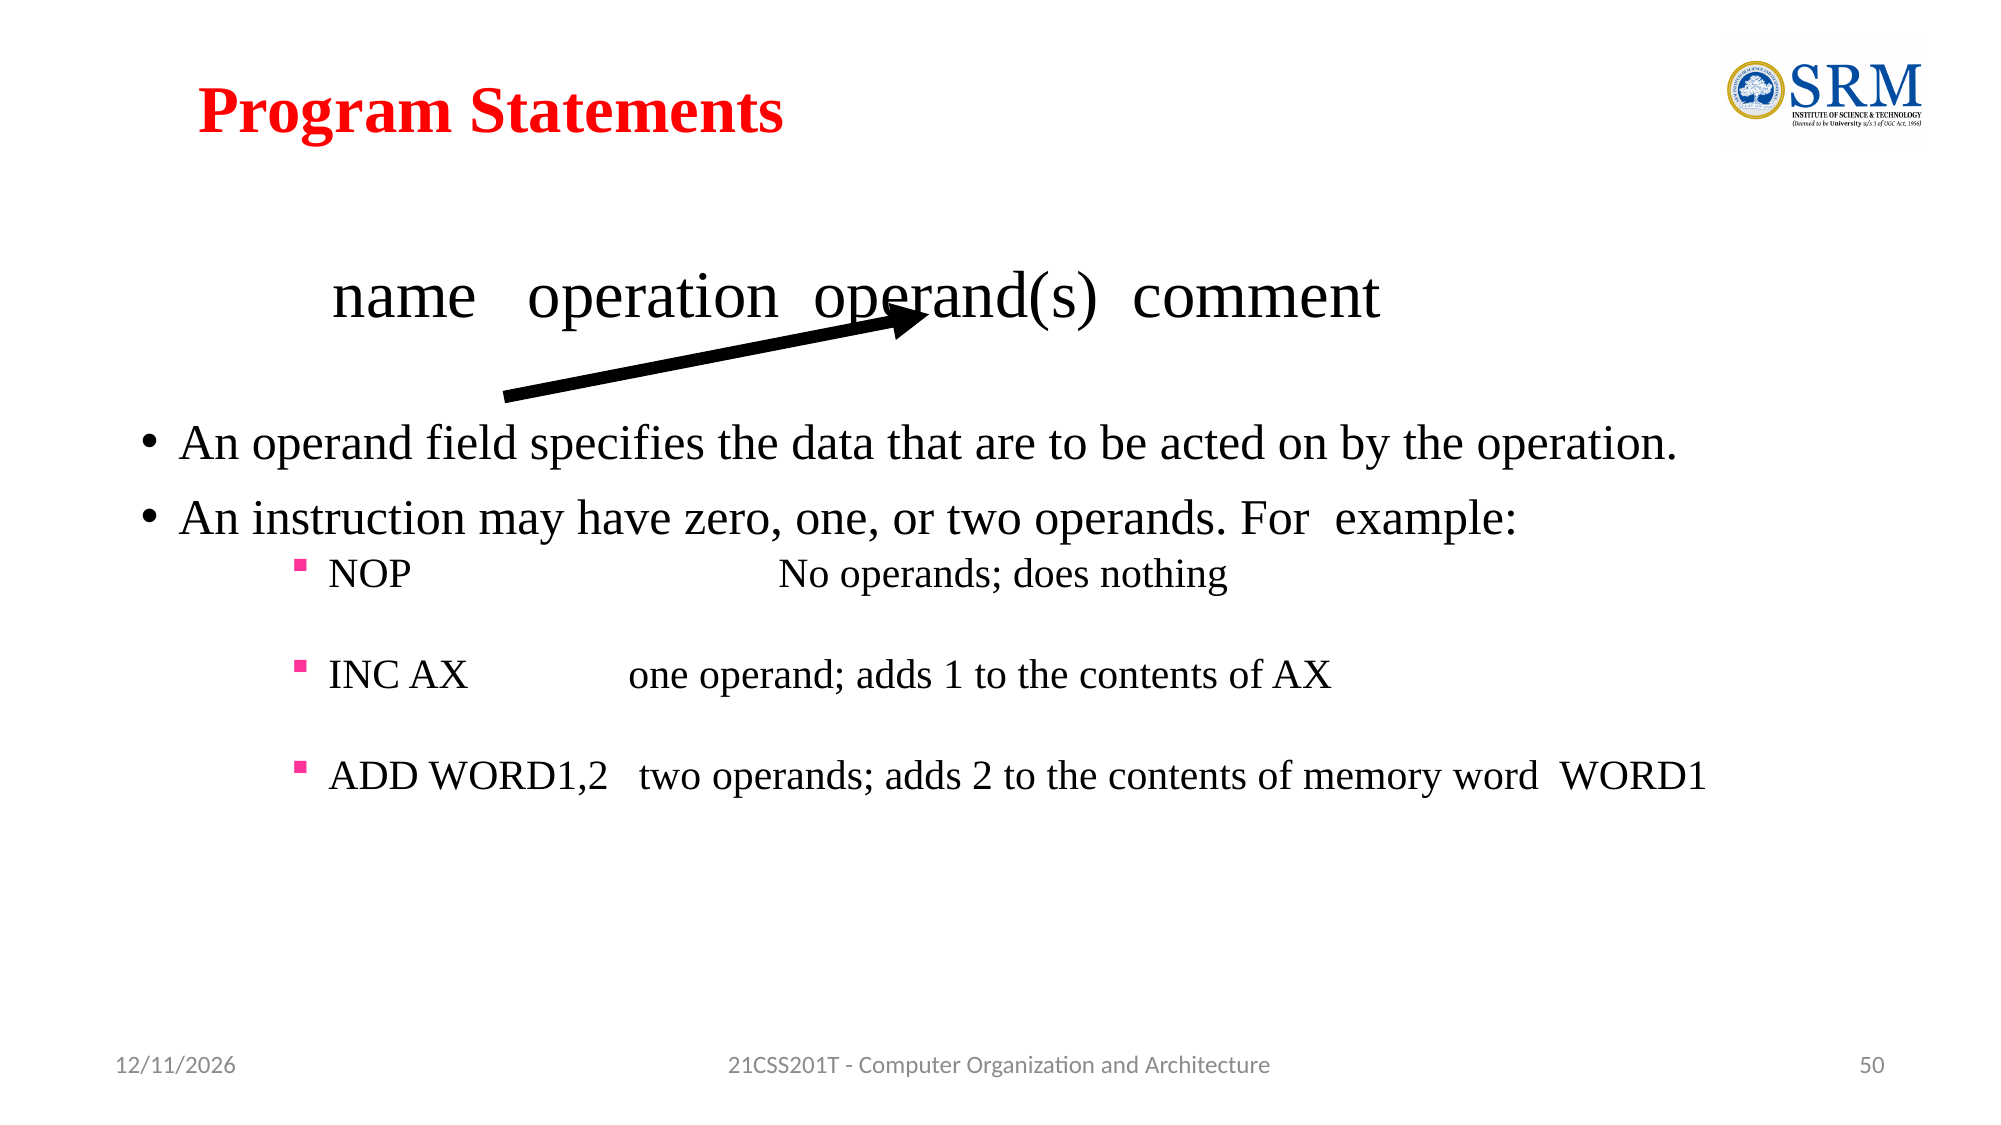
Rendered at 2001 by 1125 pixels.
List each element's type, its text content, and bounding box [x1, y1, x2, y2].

list An operand field specifies the data that are to be acted on by the operation. An instruction may have zero, one, or two operands. For example: NOP No operands; does nothing INC AX one operand; adds 1 to the contents of AX ADD WORD1,2 two operands; adds 2 to the contents of memory word WORD1 [125, 409, 1900, 1047]
text_box [503, 310, 930, 398]
title Program Statements [183, 72, 1534, 149]
footer 21CSS201T - Computer Organization and Architecture [683, 1024, 1317, 1103]
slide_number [99, 1024, 567, 1103]
picture [1723, 37, 1926, 151]
slide_number 50 [1433, 1024, 1900, 1103]
text_box name operation operand(s) comment [318, 242, 1399, 338]
